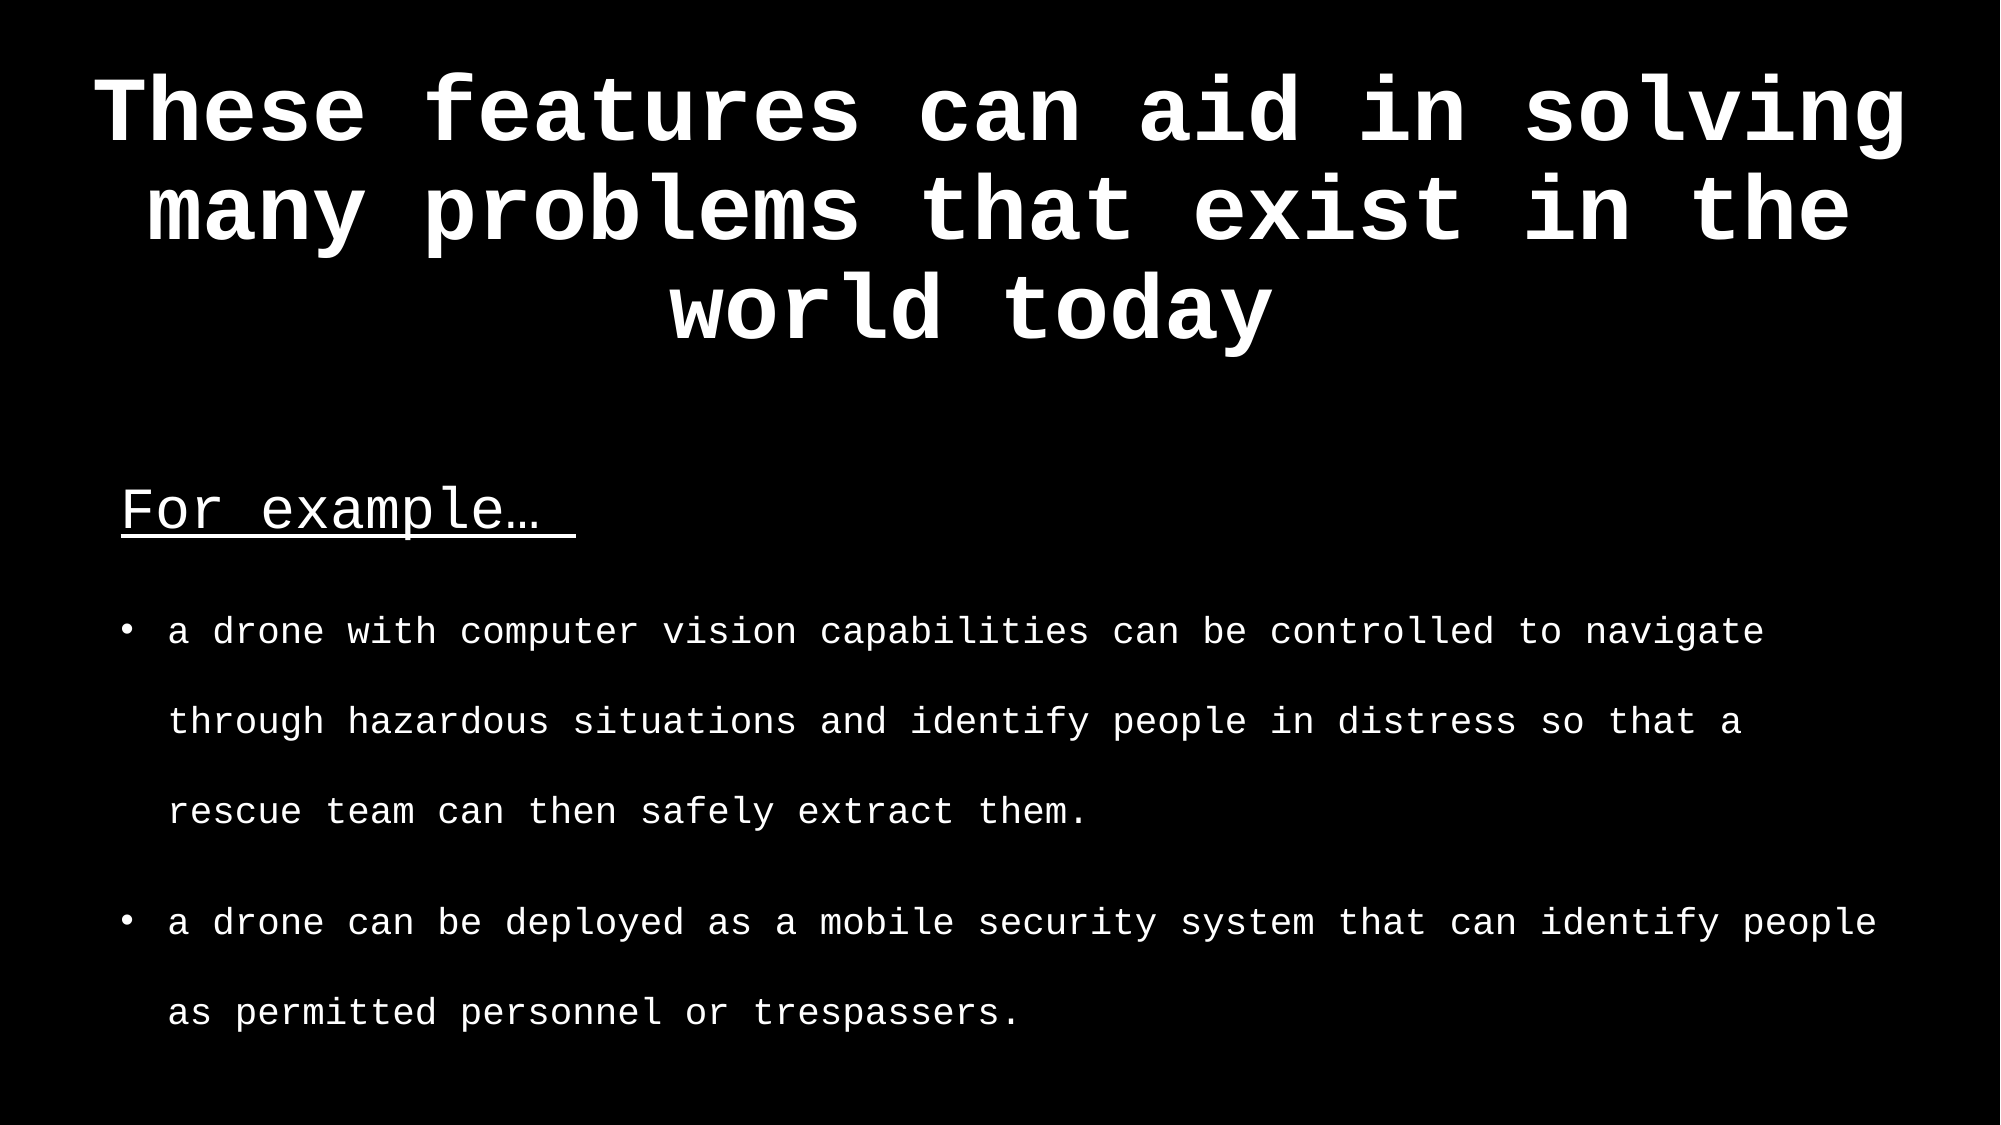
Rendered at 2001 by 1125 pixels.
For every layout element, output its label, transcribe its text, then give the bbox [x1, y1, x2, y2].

title These features can aid in solving many problems that exist in the world today [38, 43, 1962, 376]
list For example… a drone with computer vision capabilities can be controlled to navigate through hazardous situations and identify people in distress so that a rescue team can then safely extract them. a drone can be deployed as a mobile security system that can identify people as permitted personnel or trespassers. [105, 393, 1895, 1046]
